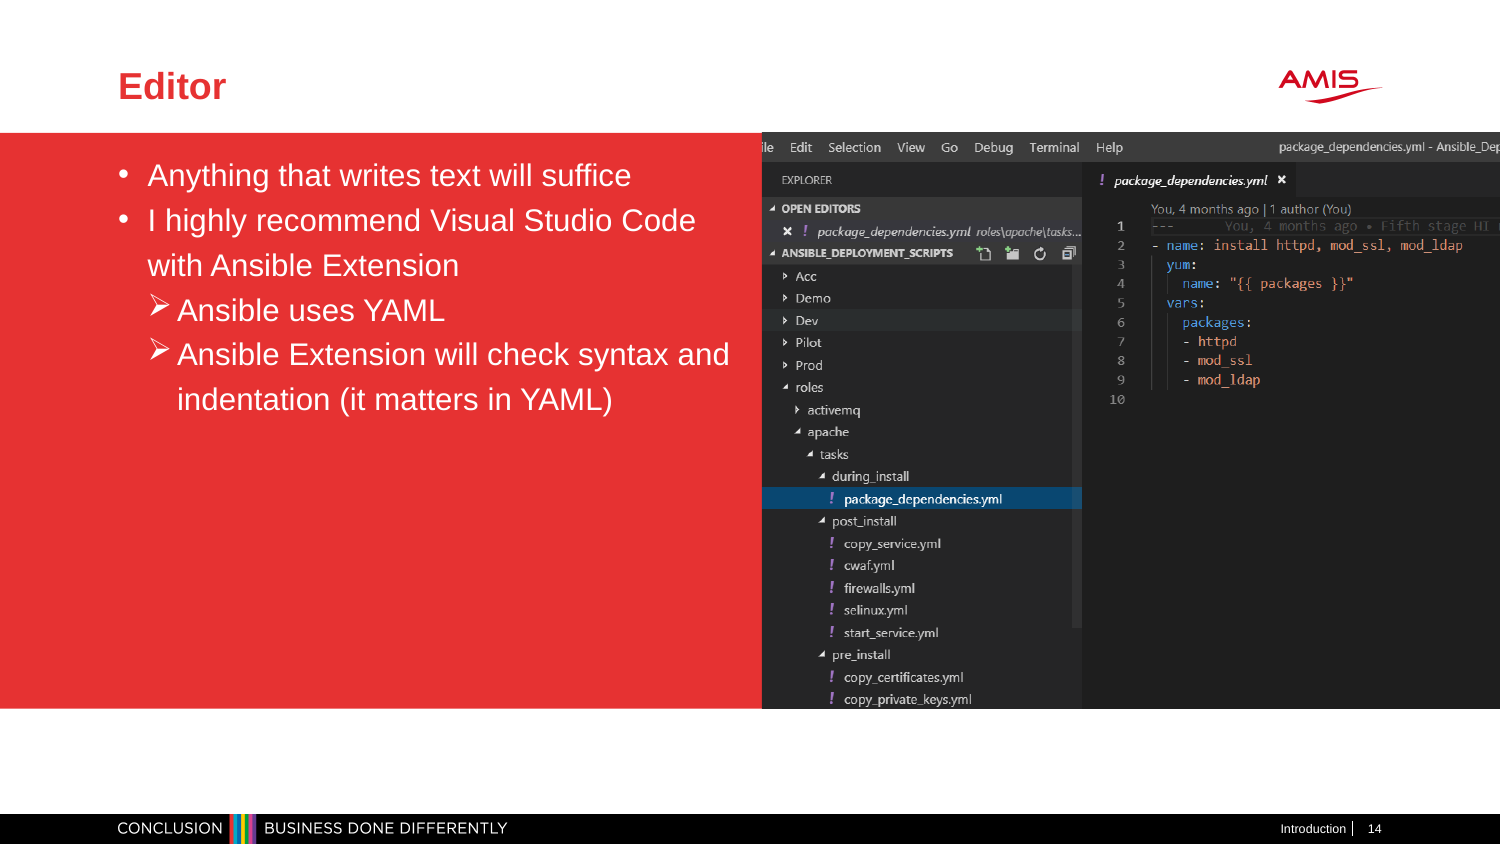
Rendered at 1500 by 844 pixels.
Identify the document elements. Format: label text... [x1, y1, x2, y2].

picture [761, 132, 1500, 709]
picture [239, 814, 1500, 844]
footer Introduction [814, 820, 1347, 839]
slide_number 14 [1358, 820, 1382, 839]
picture [1205, 59, 1388, 106]
title Editor [118, 47, 1205, 130]
picture [0, 814, 236, 844]
list Anything that writes text will suffice I highly recommend Visual Studio Code with Ansible Extension Ansible uses YAML Ansible Extension will check syntax and indentation (it matters in YAML) [118, 147, 733, 706]
